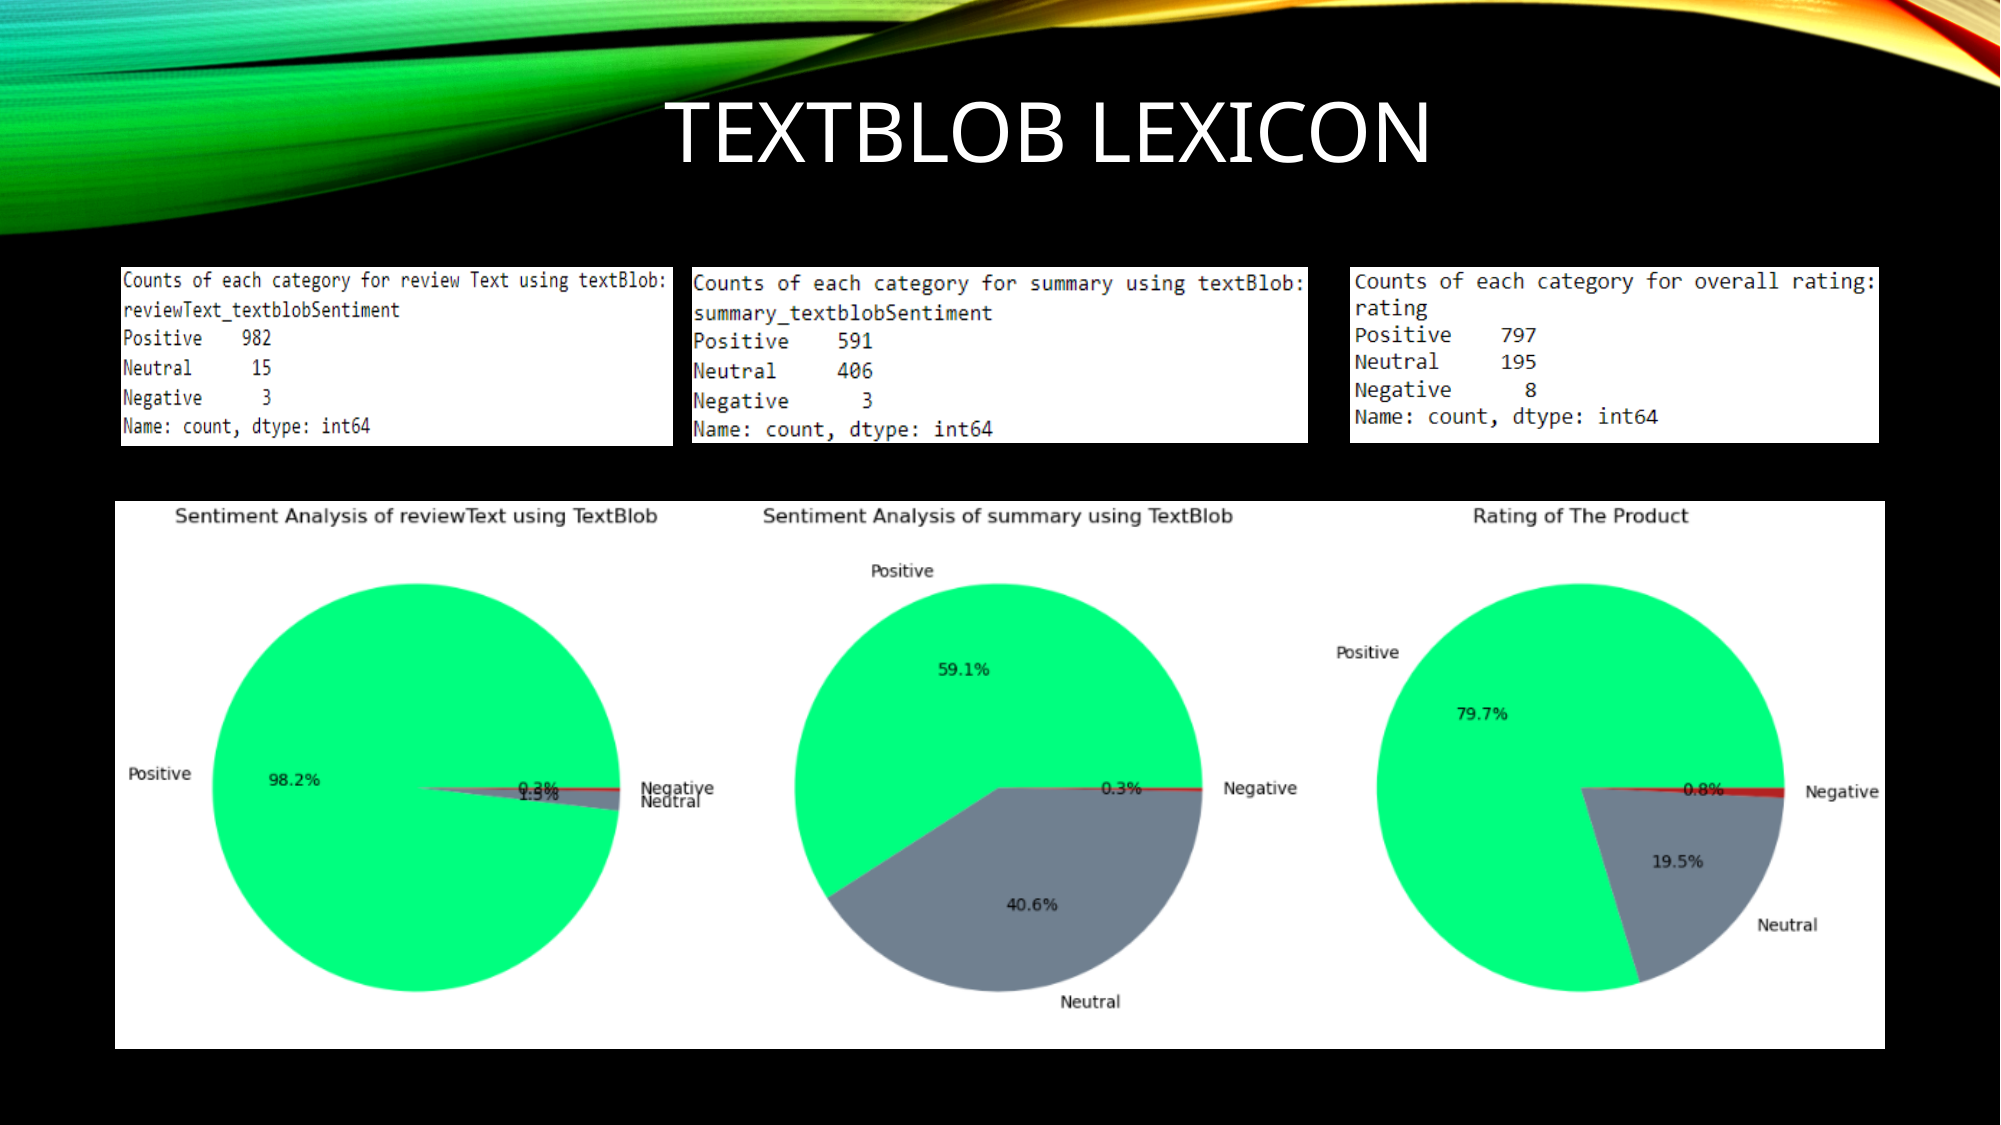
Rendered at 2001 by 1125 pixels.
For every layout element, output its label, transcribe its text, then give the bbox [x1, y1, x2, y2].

title Textblob Lexicon [343, 29, 1757, 242]
picture [0, 0, 2000, 237]
picture [692, 267, 1308, 443]
picture [115, 501, 1885, 1049]
picture [1350, 267, 1880, 443]
picture [120, 267, 673, 446]
